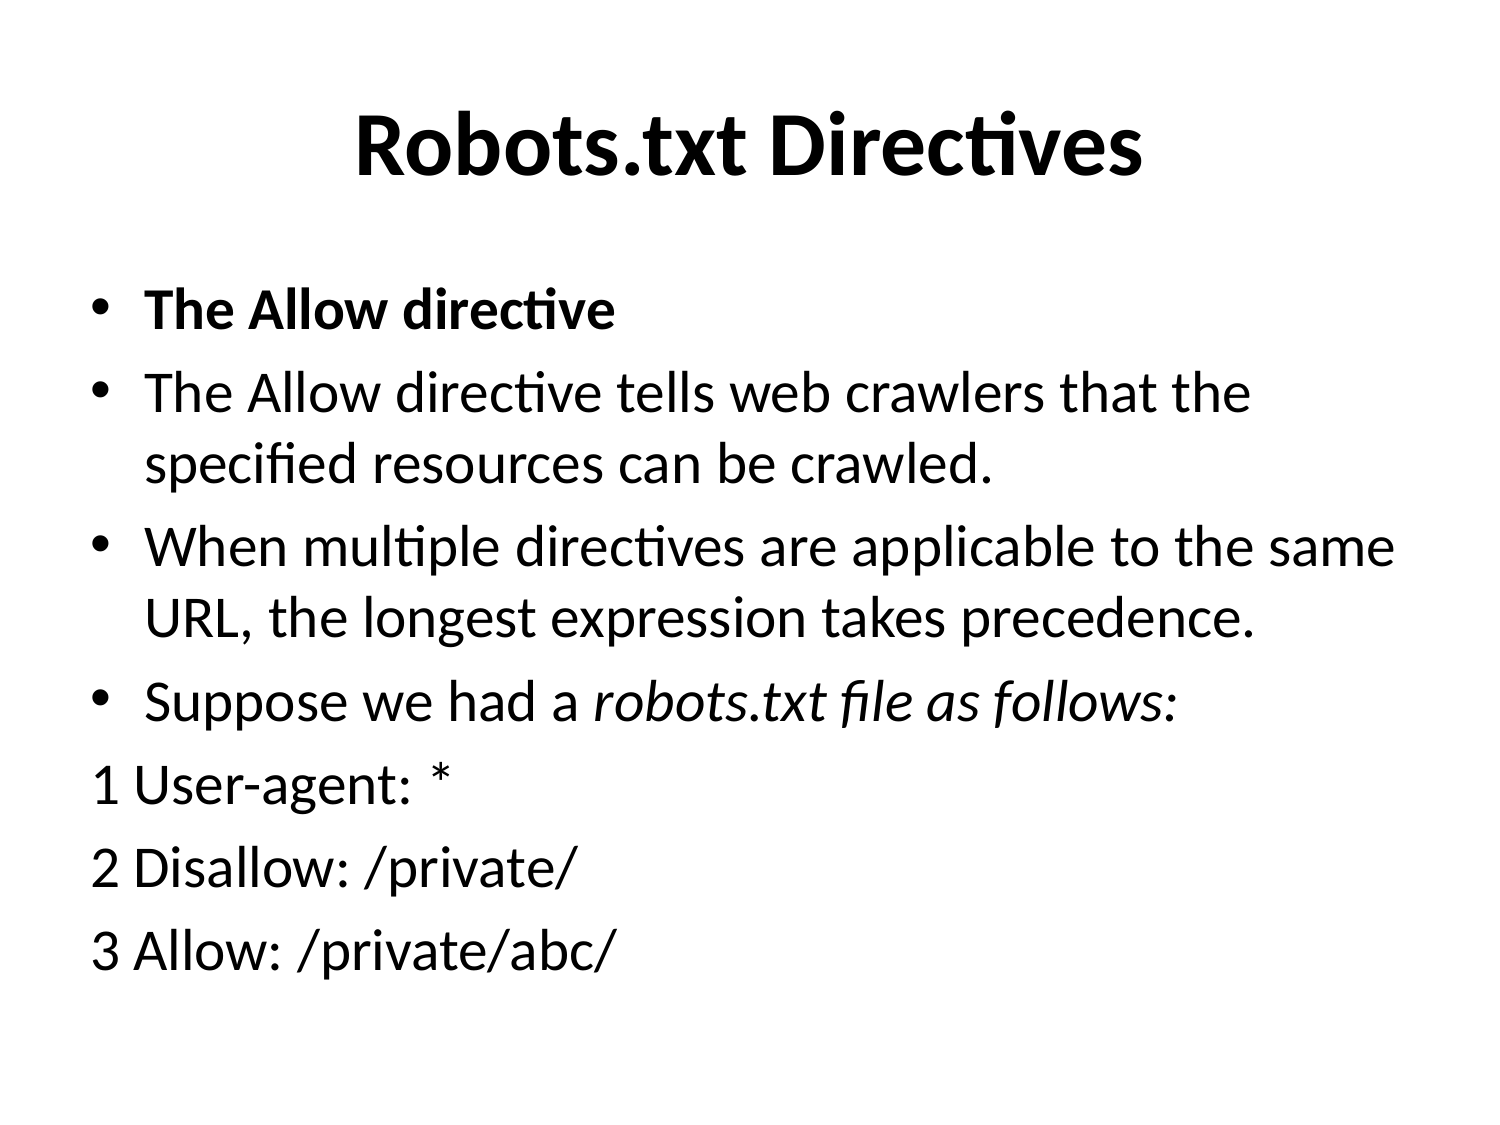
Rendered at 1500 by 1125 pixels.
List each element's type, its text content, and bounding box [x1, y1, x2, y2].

title Robots.txt Directives [75, 45, 1425, 233]
list The Allow directive The Allow directive tells web crawlers that the specified resources can be crawled. When multiple directives are applicable to the same URL, the longest expression takes precedence. Suppose we had a robots.txt file as follows: 1 User-agent: * 2 Disallow: /private/ 3 Allow: /private/abc/ [75, 262, 1425, 1005]
